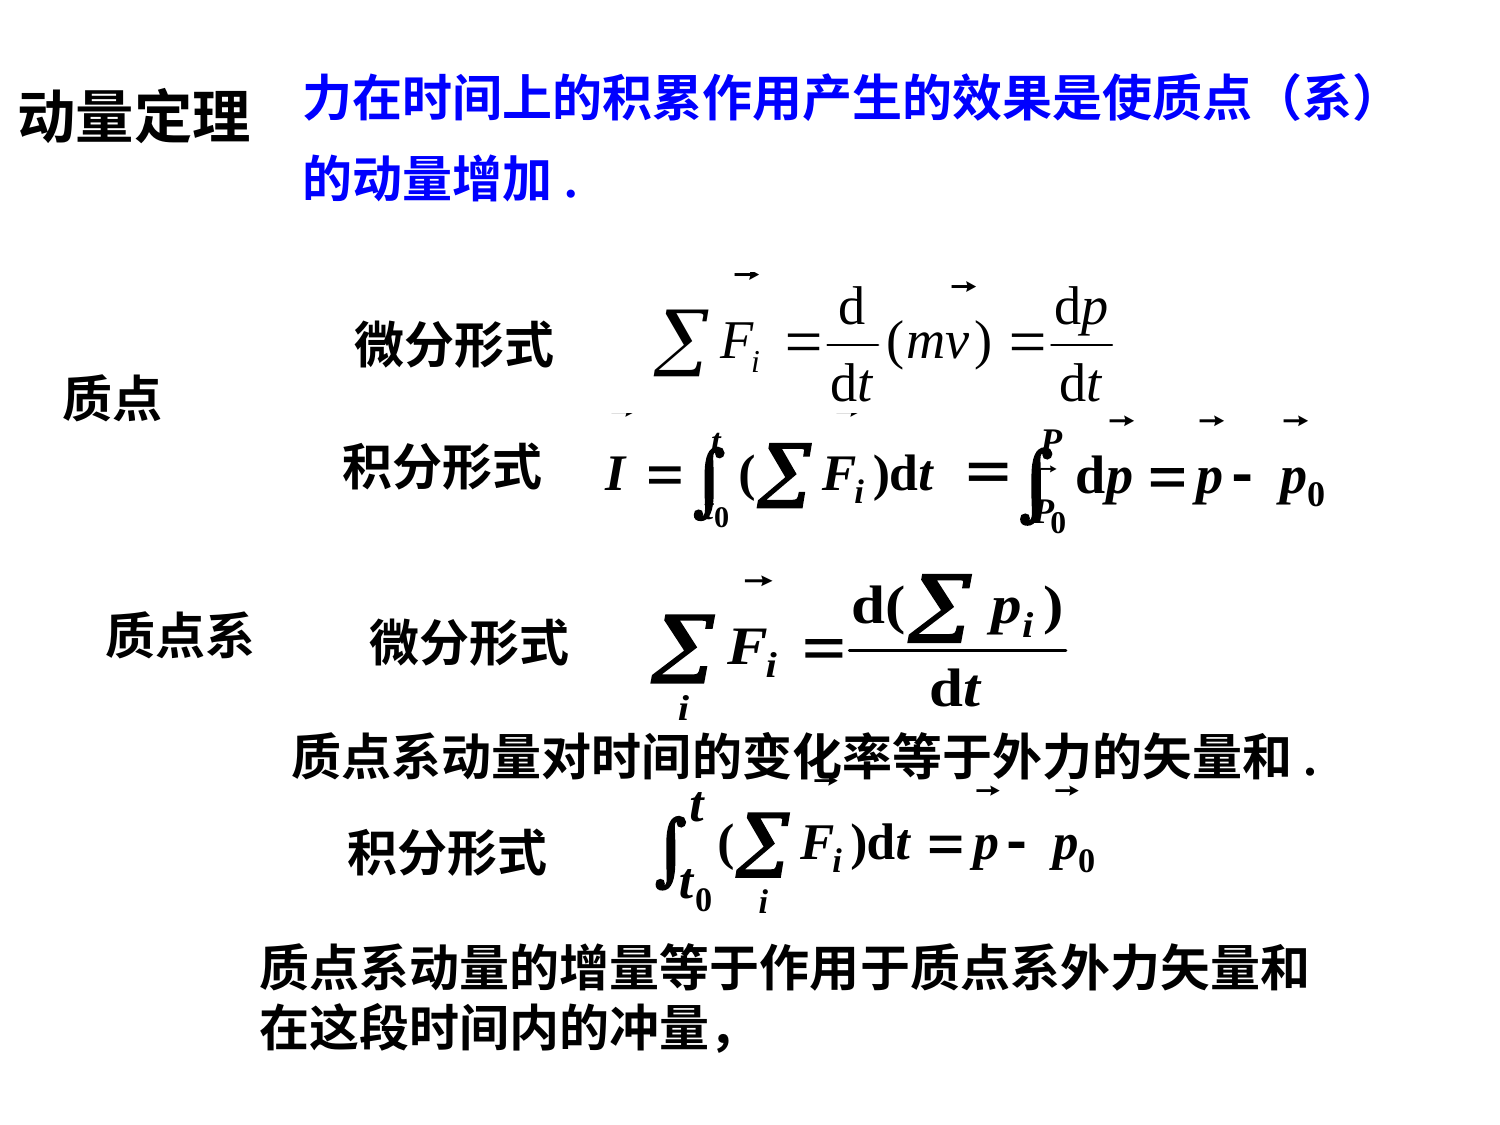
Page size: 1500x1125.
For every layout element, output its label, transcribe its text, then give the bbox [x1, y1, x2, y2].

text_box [959, 407, 1335, 544]
text_box 积分形式 [332, 813, 589, 889]
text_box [639, 769, 1103, 925]
text_box 动量定理 [2, 72, 287, 158]
text_box 微分形式 [355, 604, 608, 679]
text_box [645, 271, 1122, 414]
text_box 质点系动量的增量等于作用于质点系外力矢量和 在这段时间内的冲量， [245, 929, 1431, 1065]
text_box 质点系动量对时间的变化率等于外力的矢量和. [277, 718, 1357, 793]
text_box 力在时间上的积累作用产生的效果是使质点（系）的动量增加. [287, 38, 1451, 215]
text_box 质点系 [90, 597, 353, 673]
text_box 微分形式 [339, 305, 592, 381]
text_box 积分形式 [327, 428, 584, 504]
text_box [642, 564, 1081, 733]
text_box 质点 [47, 359, 310, 435]
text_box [594, 413, 946, 538]
